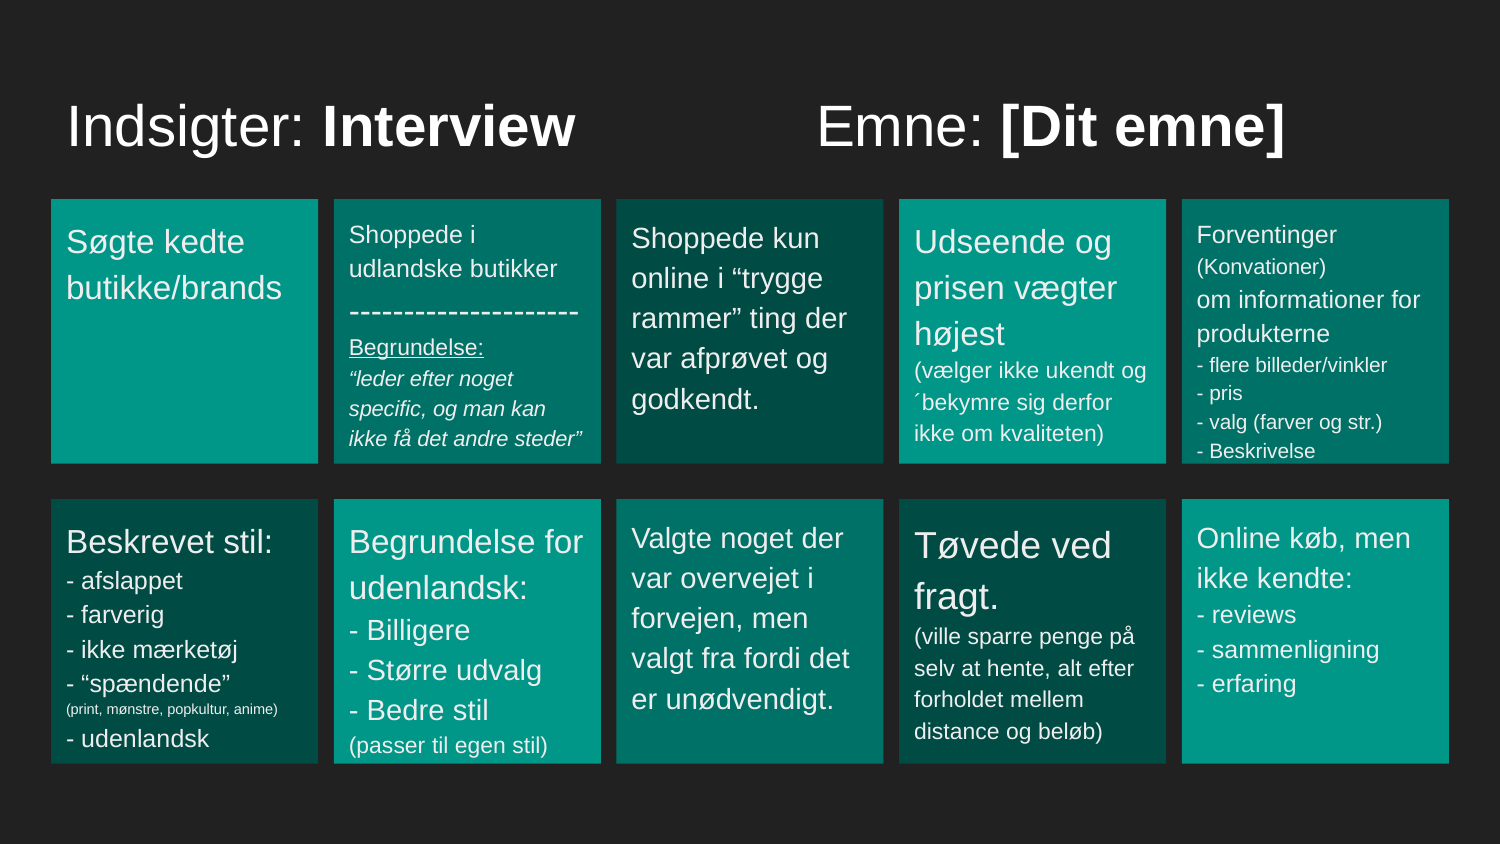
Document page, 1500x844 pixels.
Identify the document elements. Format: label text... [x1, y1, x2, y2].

list Forventinger (Konvationer) om informationer for produkterne - flere billeder/vinkler - pris - valg (farver og str.) - Beskrivelse [1181, 199, 1449, 464]
list Udseende og prisen vægter højest (vælger ikke ukendt og ´bekymre sig derfor ikke om kvaliteten) [899, 199, 1167, 464]
list Søgte kedte butikke/brands [51, 199, 319, 464]
list Valgte noget der var overvejet i forvejen, men valgt fra fordi det er unødvendigt. [616, 499, 884, 764]
list Shoppede i udlandske butikker --------------------- Begrundelse: “leder efter noget specific, og man kan ikke få det andre steder” [333, 199, 601, 464]
list Beskrevet stil: - afslappet - farverig - ikke mærketøj - “spændende” (print, mønstre, popkultur, anime) - udenlandsk [51, 499, 319, 764]
list Tøvede ved fragt. (ville sparre penge på selv at hente, alt efter forholdet mellem distance og beløb) [899, 499, 1167, 764]
list Shoppede kun online i “trygge rammer” ting der var afprøvet og godkendt. [616, 199, 884, 464]
title Indsigter: Interview Emne: [Dit emne] [51, 72, 1449, 167]
list Begrundelse for udenlandsk: - Billigere - Større udvalg - Bedre stil (passer til egen stil) [333, 499, 601, 764]
list Online køb, men ikke kendte: - reviews - sammenligning - erfaring [1181, 499, 1449, 764]
